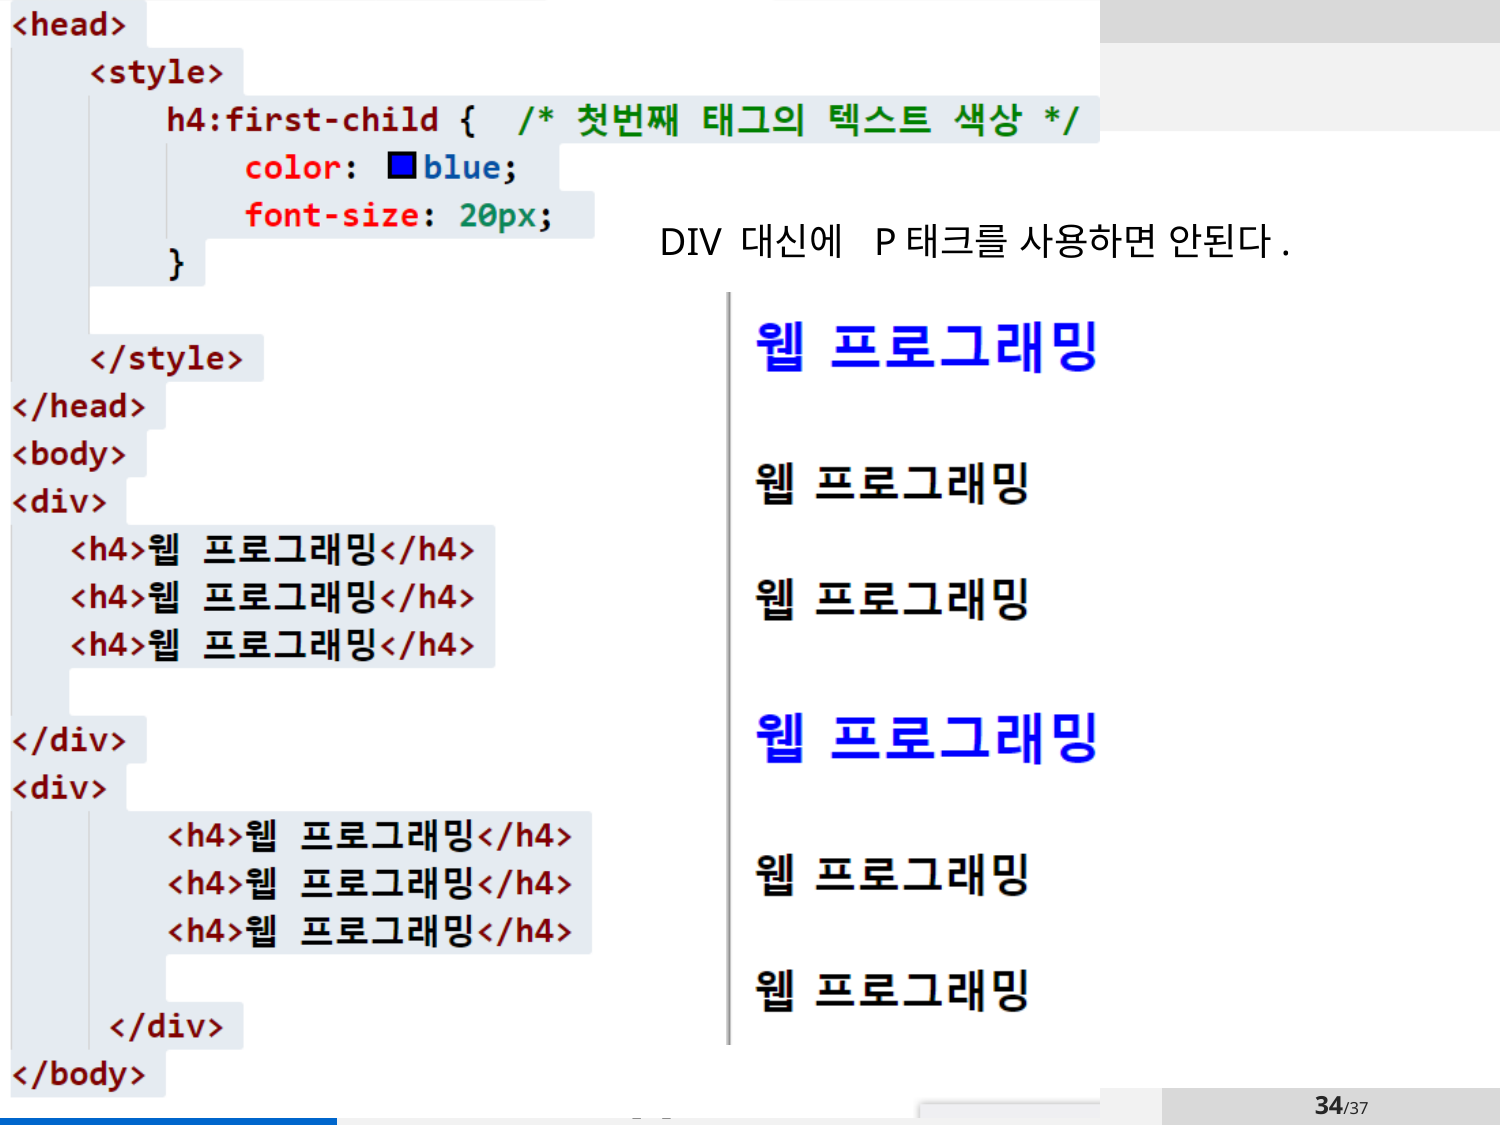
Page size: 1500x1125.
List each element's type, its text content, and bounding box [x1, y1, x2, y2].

picture [0, 0, 1159, 1118]
text_box DIV 대신에 P태크를 사용하면 안된다. [1105, 210, 1383, 271]
